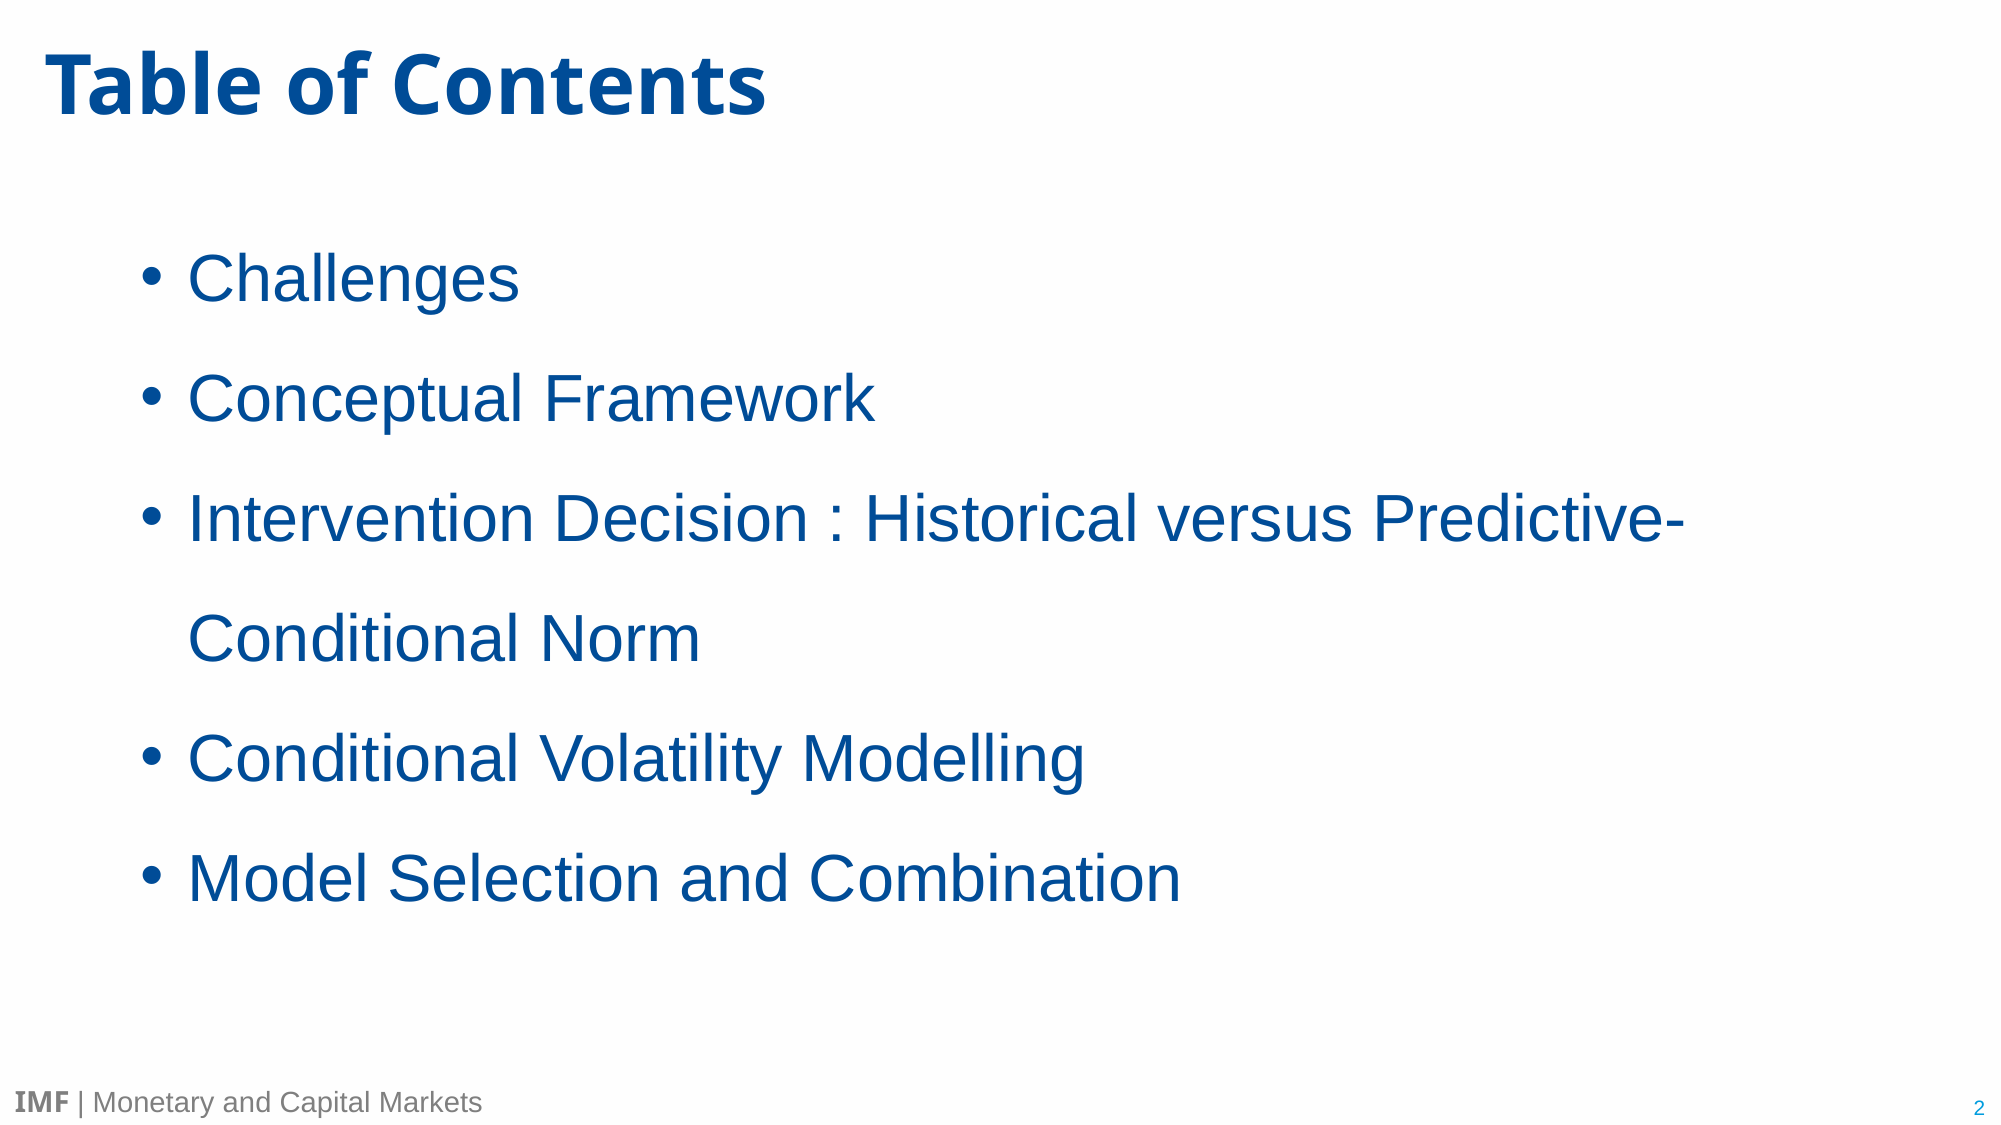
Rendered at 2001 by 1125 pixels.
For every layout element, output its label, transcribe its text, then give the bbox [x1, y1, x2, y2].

text_box Challenges Conceptual Framework Intervention Decision : Historical versus Predictive-Conditional Norm Conditional Volatility Modelling Model Selection and Combination [126, 187, 1760, 923]
title Table of Contents [44, 7, 1888, 169]
